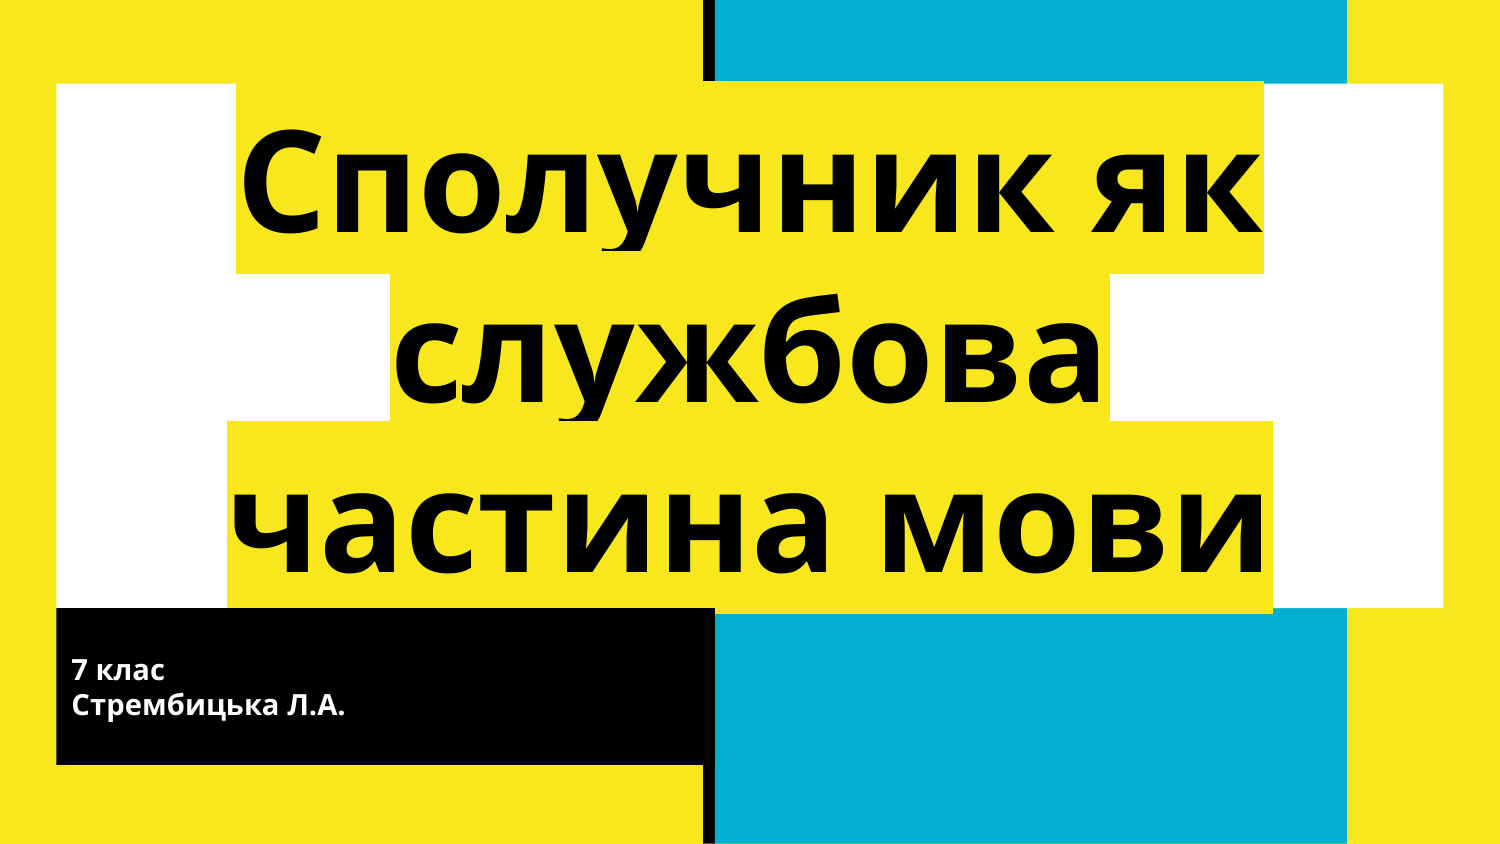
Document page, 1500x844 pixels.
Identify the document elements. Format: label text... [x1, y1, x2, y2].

title Сполучник як службова частина мови [56, 83, 1444, 609]
subtitle 7 клас Стрембицька Л.А. [56, 608, 715, 765]
